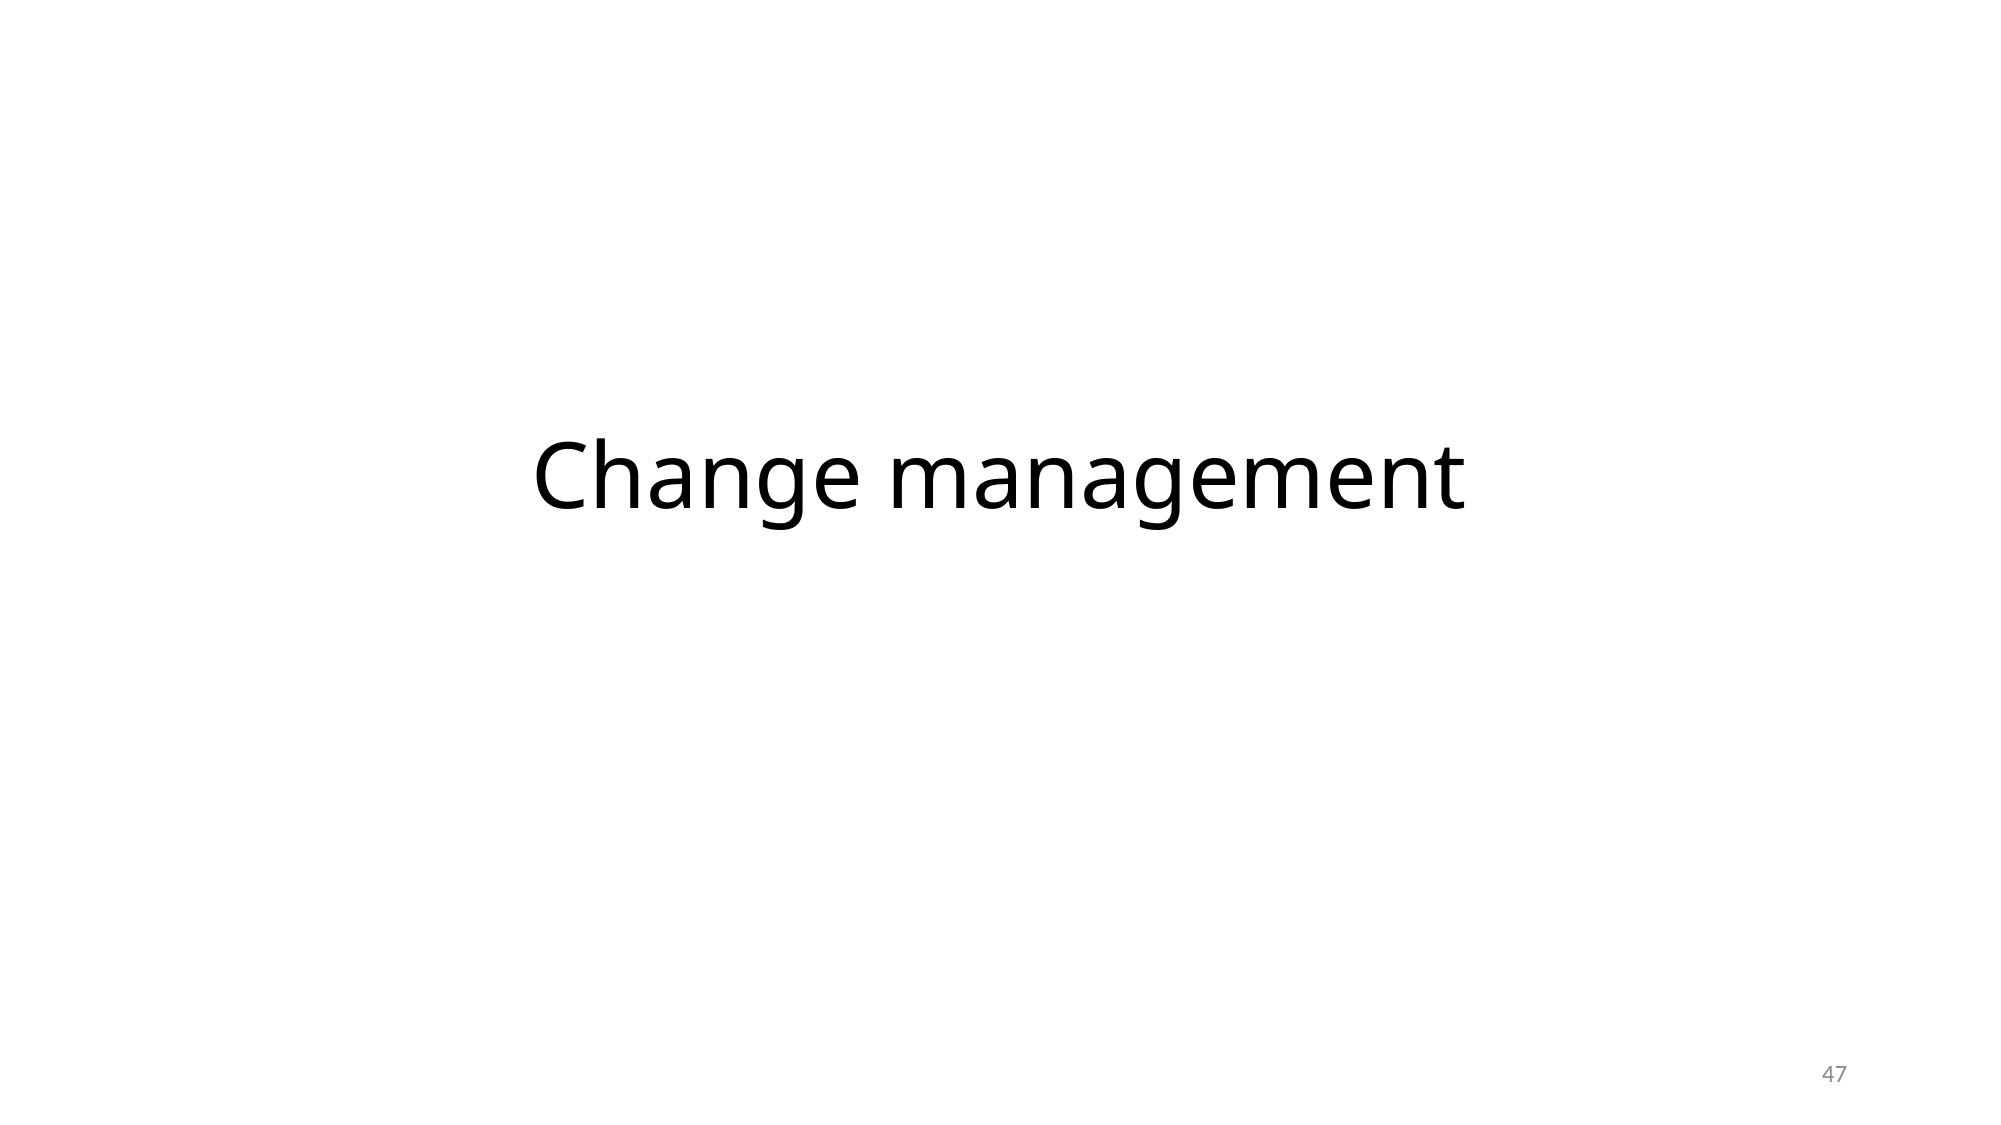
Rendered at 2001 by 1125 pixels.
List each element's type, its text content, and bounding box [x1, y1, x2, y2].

slide_number 47 [1412, 1042, 1863, 1103]
title Change management [324, 385, 1675, 574]
